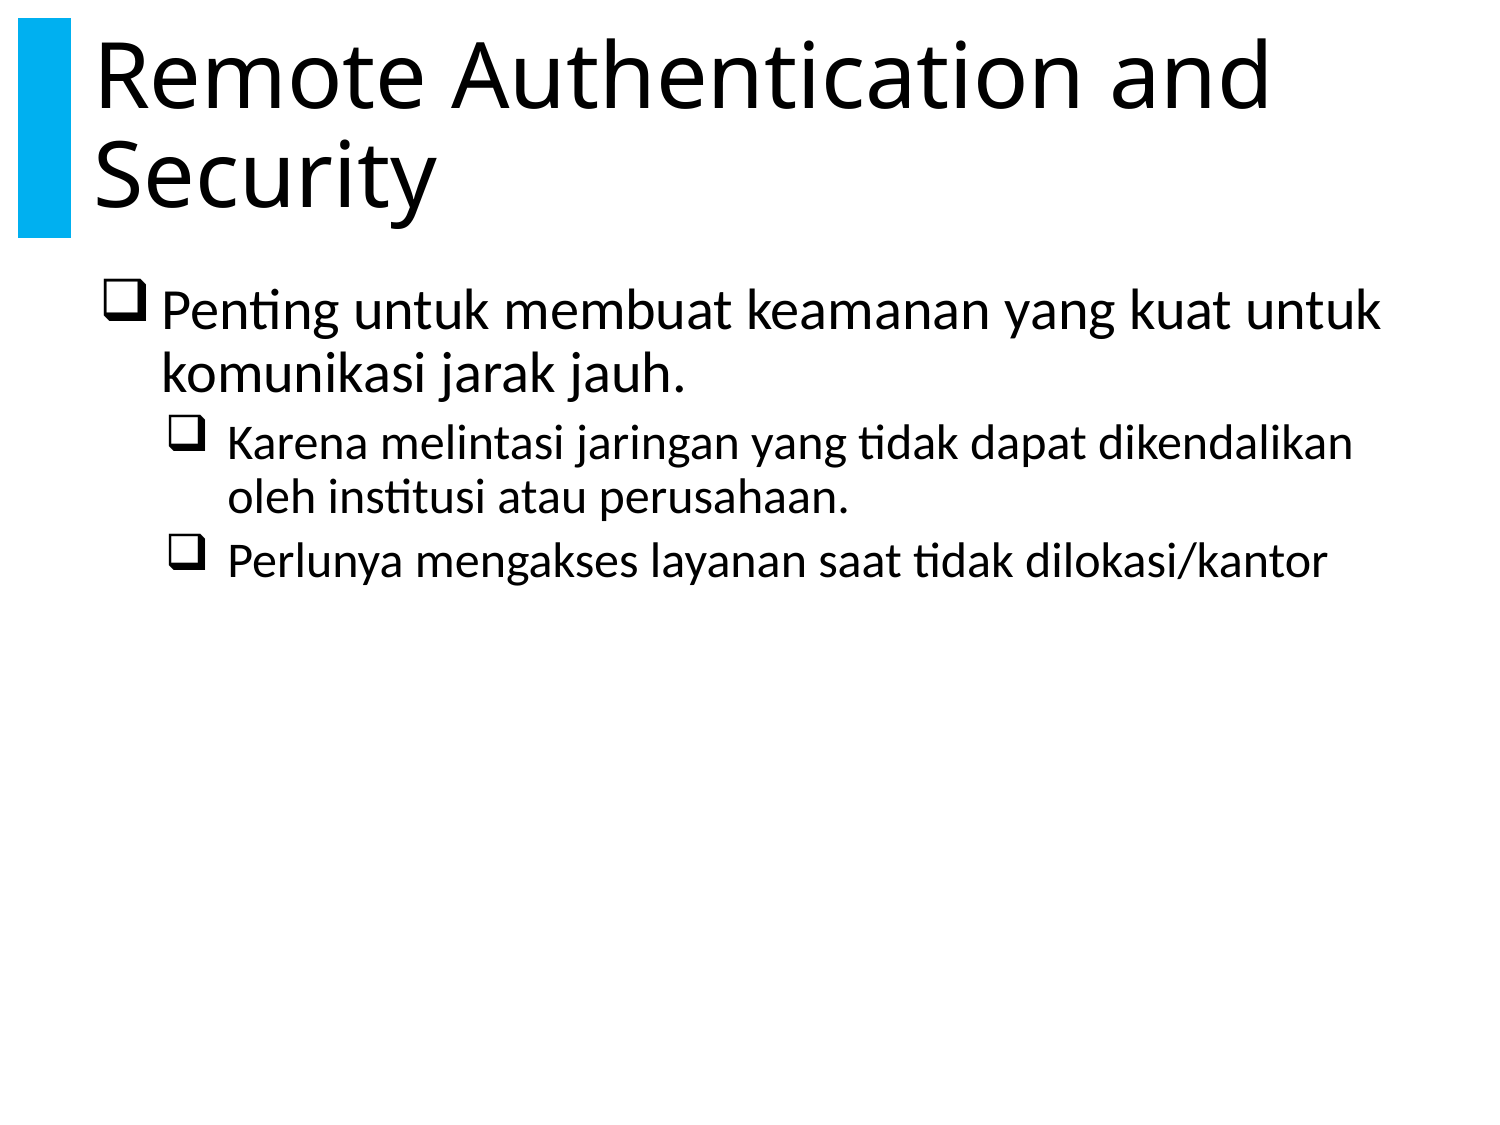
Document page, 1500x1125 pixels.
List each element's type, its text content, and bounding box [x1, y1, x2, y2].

title Remote Authentication and Security [78, 19, 1443, 237]
list Penting untuk membuat keamanan yang kuat untuk komunikasi jarak jauh. Karena melintasi jaringan yang tidak dapat dikendalikan oleh institusi atau perusahaan. Perlunya mengakses layanan saat tidak dilokasi/kantor [78, 272, 1443, 1070]
